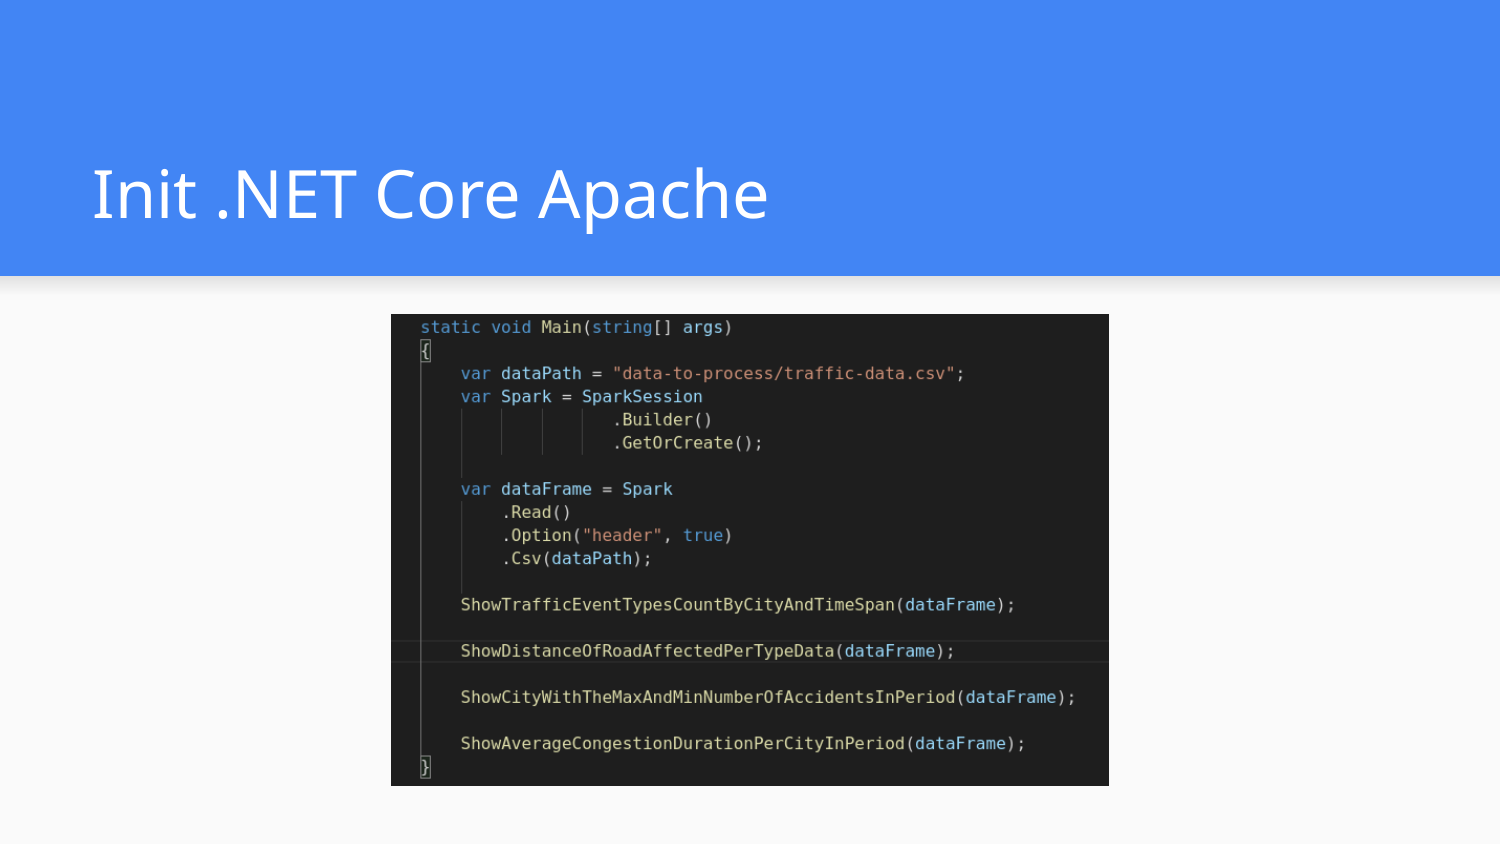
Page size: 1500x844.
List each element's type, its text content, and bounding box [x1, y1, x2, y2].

picture [390, 314, 1110, 786]
title Init .NET Core Apache [77, 121, 1427, 248]
